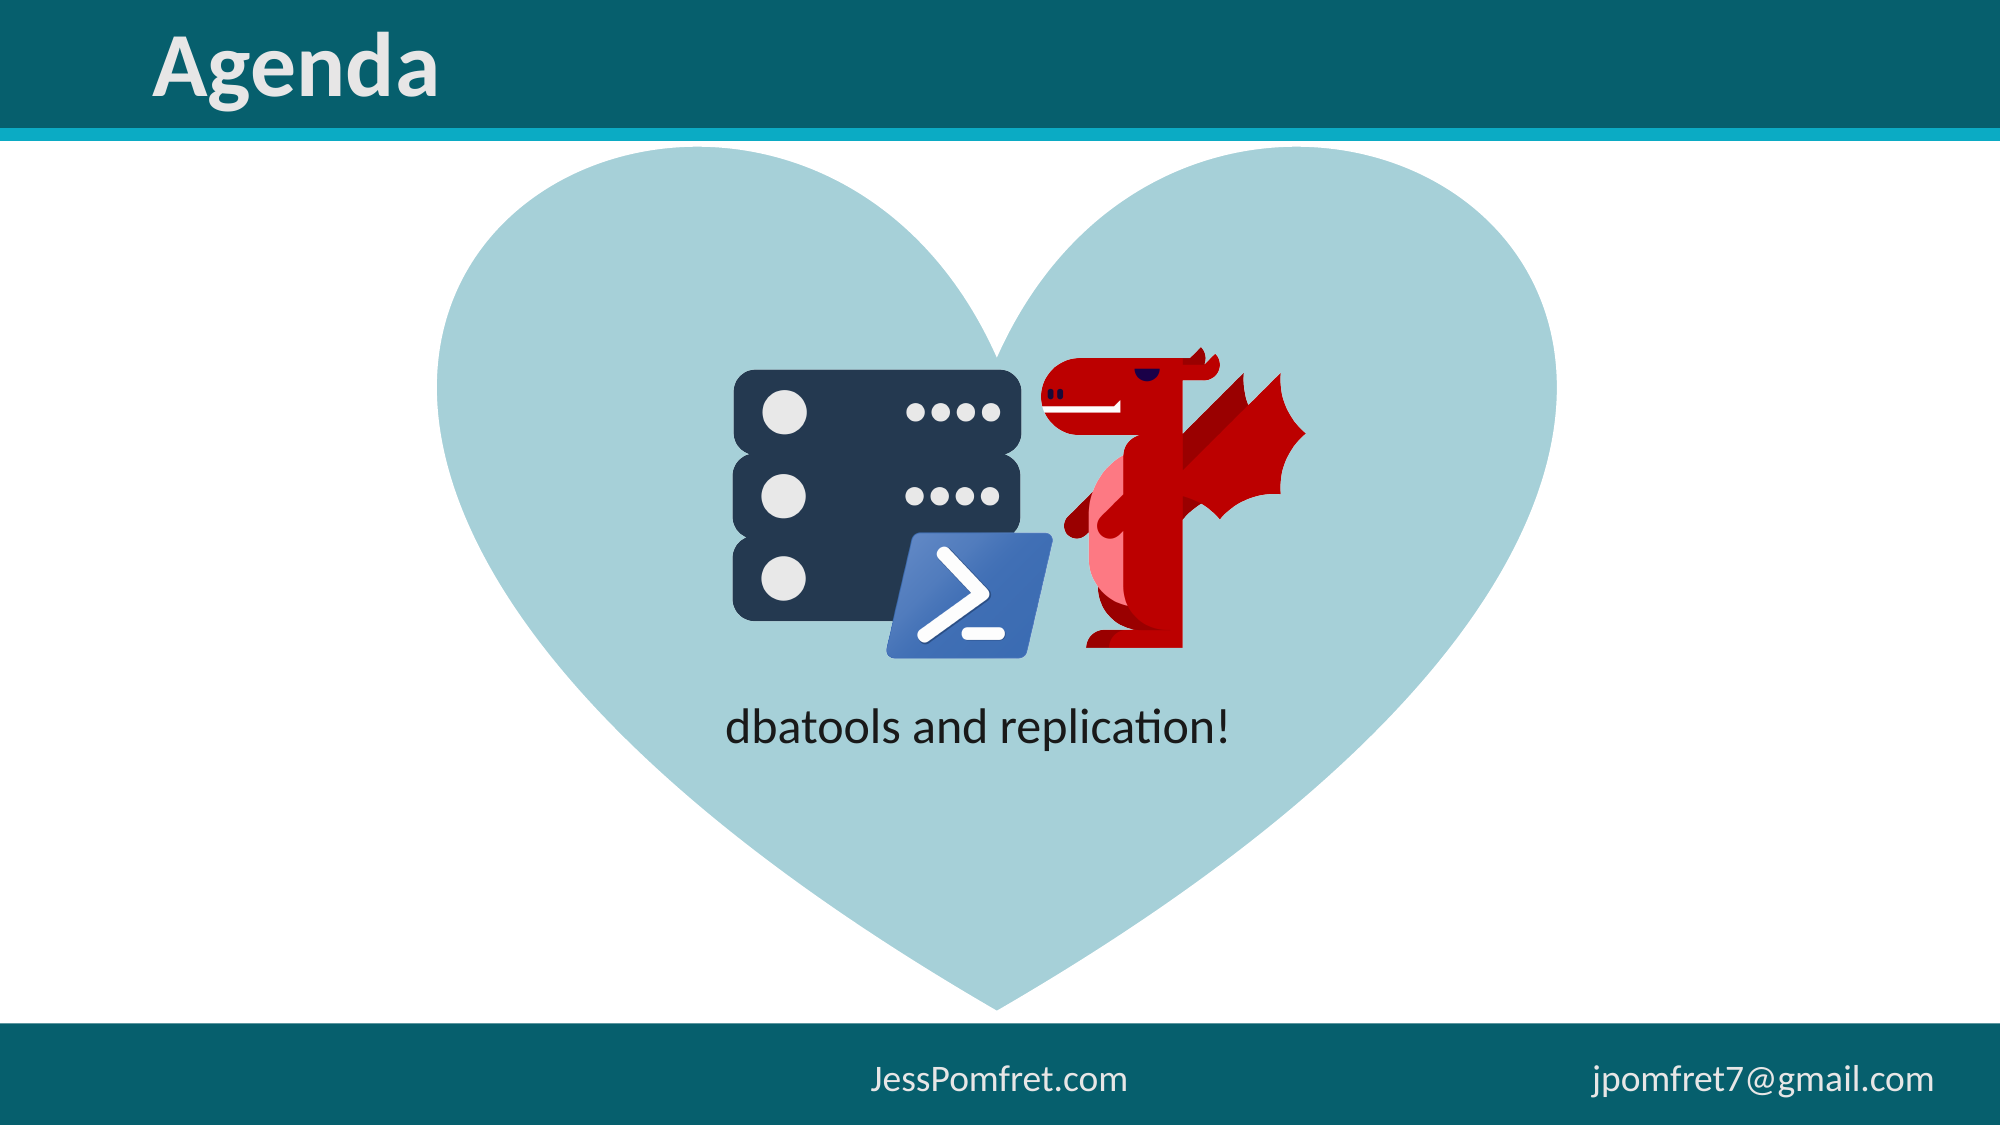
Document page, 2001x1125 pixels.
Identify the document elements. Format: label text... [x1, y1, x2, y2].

text_box [433, 143, 1350, 1015]
text_box dbatools and replication! [710, 685, 1374, 761]
text_box [1005, 143, 1560, 738]
picture [676, 333, 1306, 724]
title Agenda [137, 0, 1863, 135]
